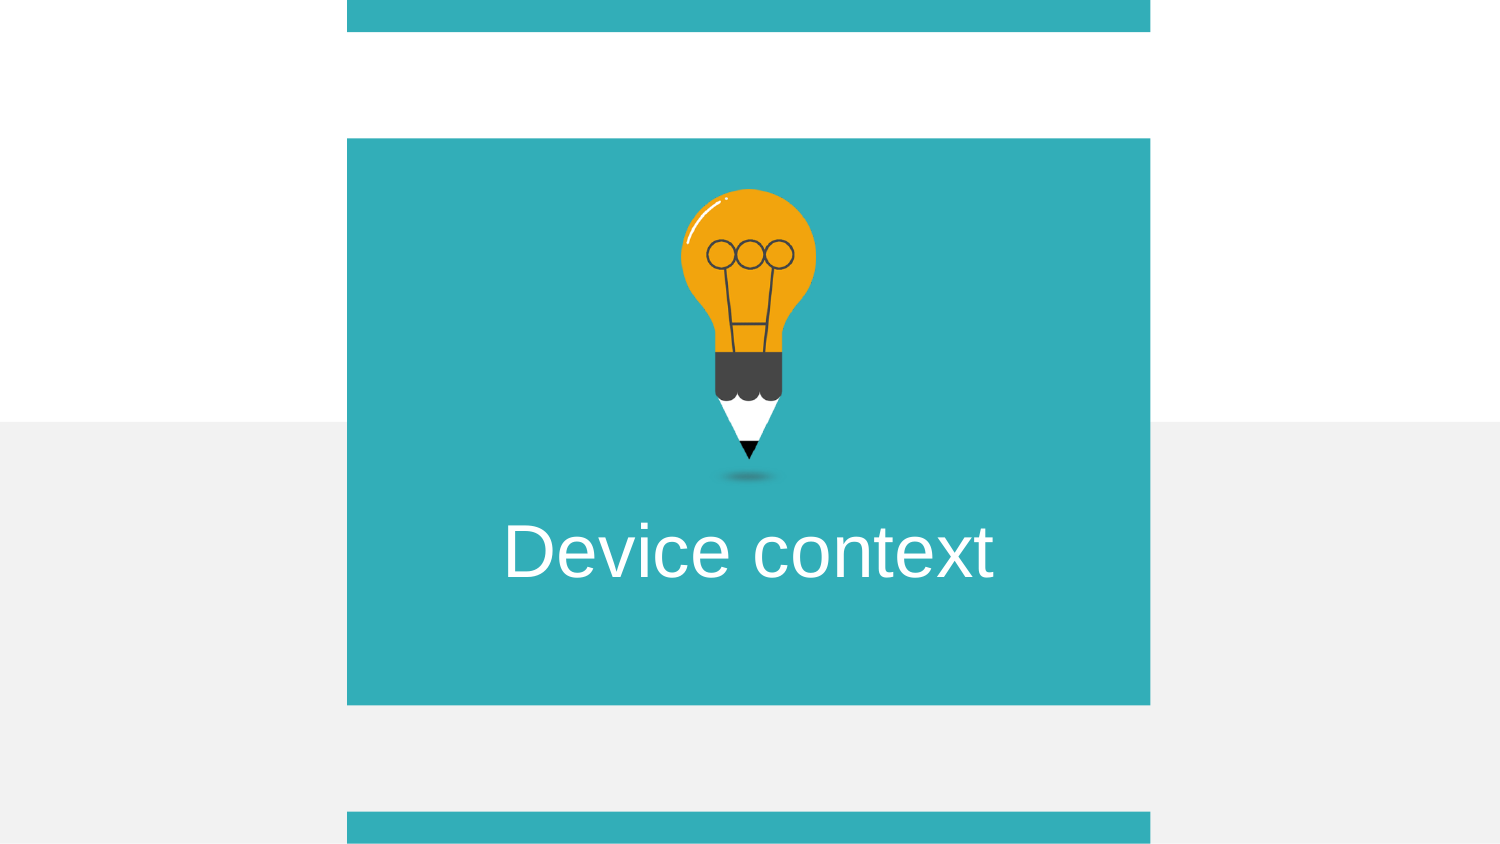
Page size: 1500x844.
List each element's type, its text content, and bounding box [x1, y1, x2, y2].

list Device context [347, 500, 1151, 595]
picture [681, 189, 816, 487]
